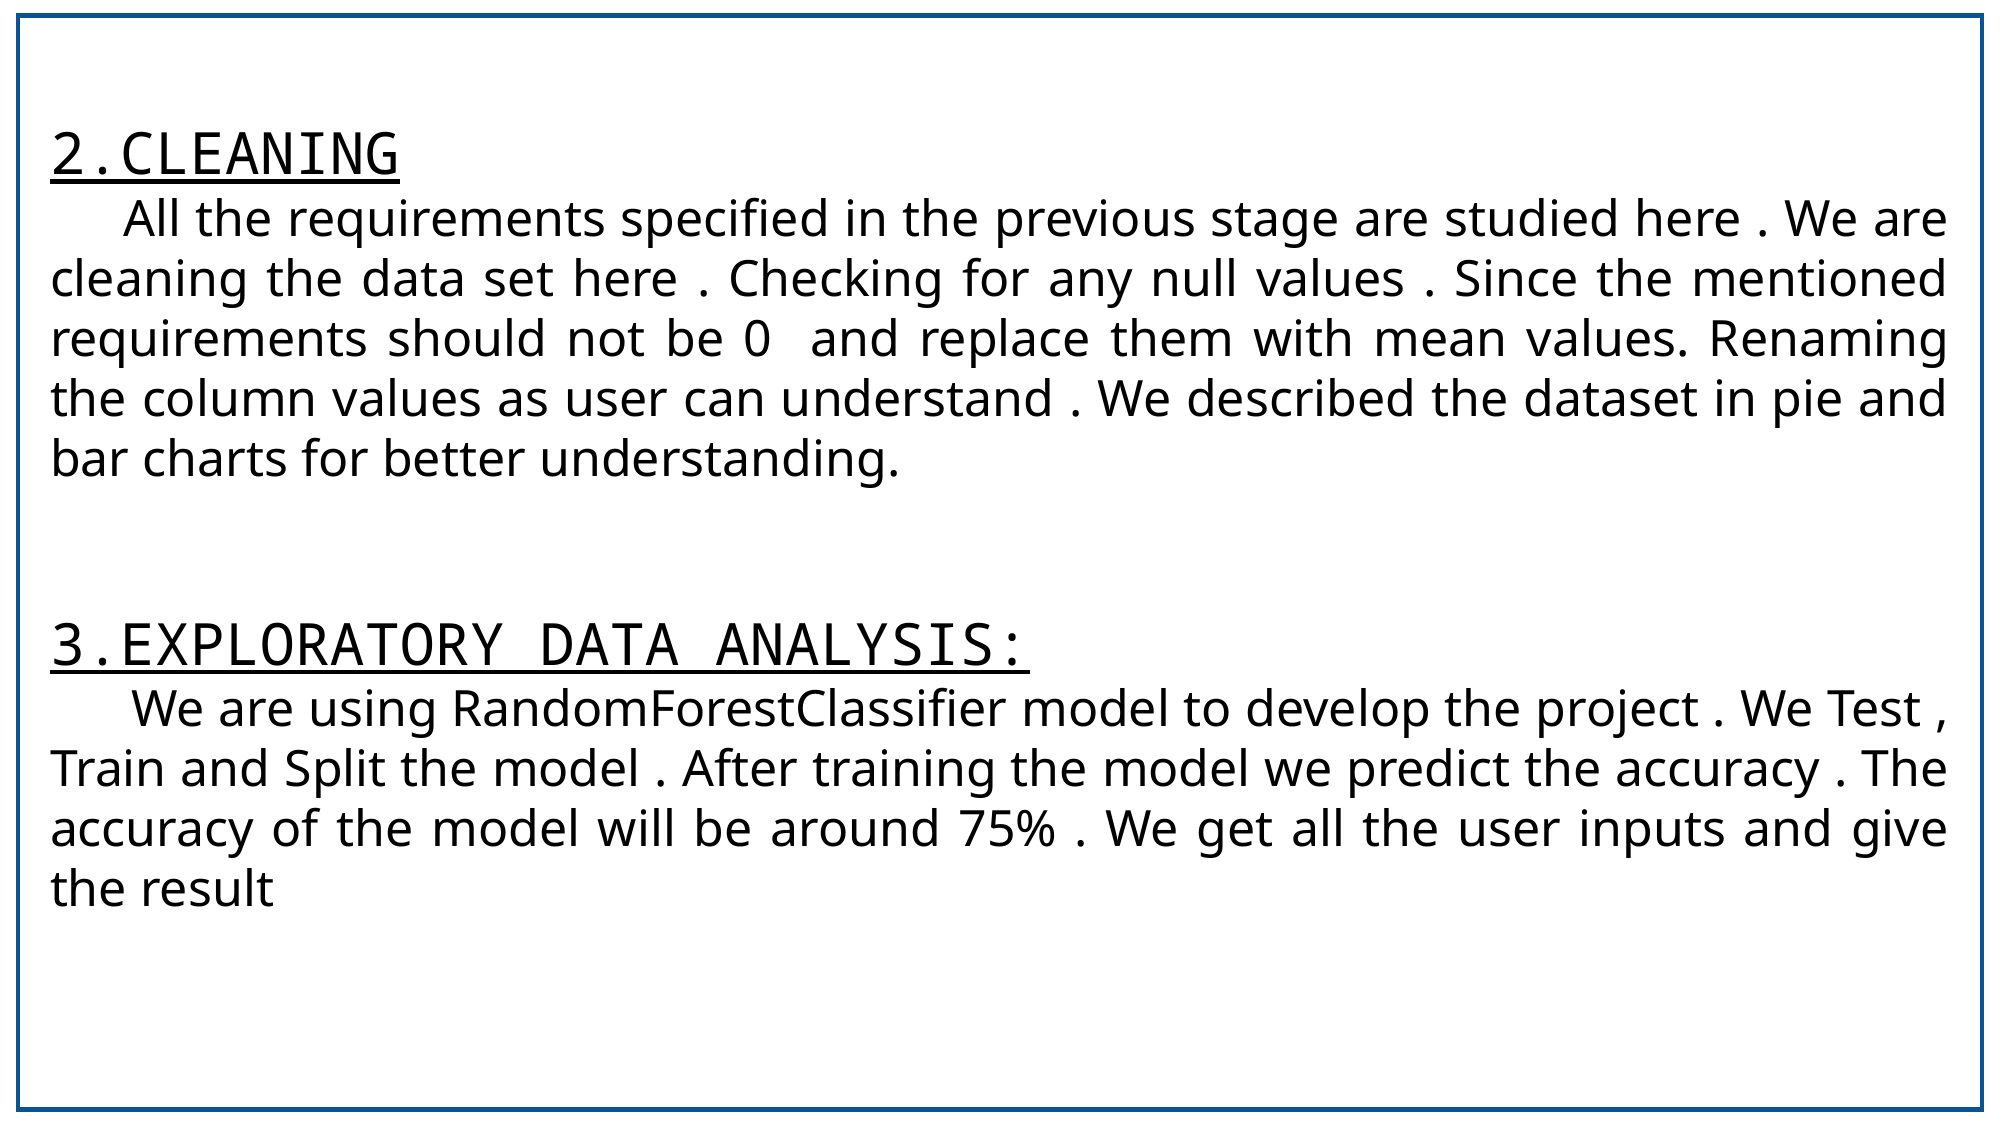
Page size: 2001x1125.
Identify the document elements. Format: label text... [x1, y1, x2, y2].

text_box [17, 14, 1983, 1111]
text_box 2.CLEANING All the requirements specified in the previous stage are studied here . We are cleaning the data set here . Checking for any null values . Since the mentioned requirements should not be 0 and replace them with mean values. Renaming the column values as user can understand . We described the dataset in pie and bar charts for better understanding. 3.EXPLORATORY DATA ANALYSIS: We are using RandomForestClassifier model to develop the project . We Test , Train and Split the model . After training the model we predict the accuracy . The accuracy of the model will be around 75% . We get all the user inputs and give the result [35, 39, 1965, 984]
